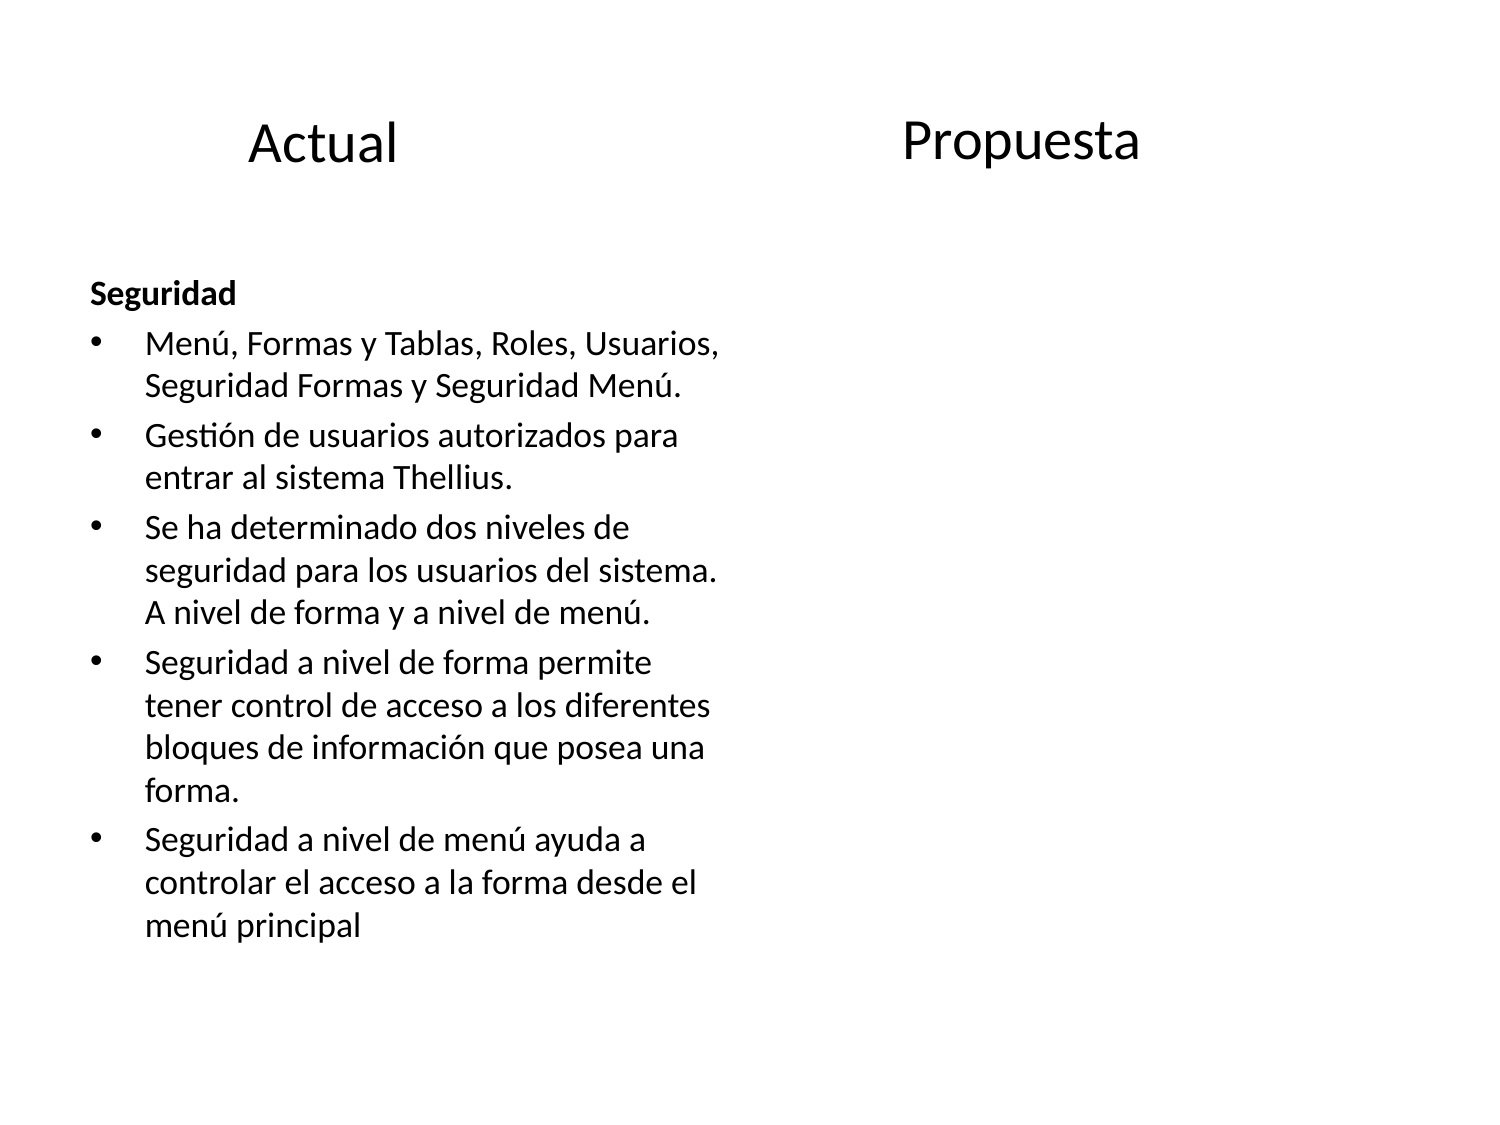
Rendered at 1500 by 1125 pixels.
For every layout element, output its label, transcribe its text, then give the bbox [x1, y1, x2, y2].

text_box Actual [74, 45, 573, 233]
text_box Propuesta [773, 42, 1272, 231]
list Seguridad Menú, Formas y Tablas, Roles, Usuarios, Seguridad Formas y Seguridad Menú. Gestión de usuarios autorizados para entrar al sistema Thellius. Se ha determinado dos niveles de seguridad para los usuarios del sistema. A nivel de forma y a nivel de menú. Seguridad a nivel de forma permite tener control de acceso a los diferentes bloques de información que posea una forma. Seguridad a nivel de menú ayuda a controlar el acceso a la forma desde el menú principal [75, 262, 738, 1005]
